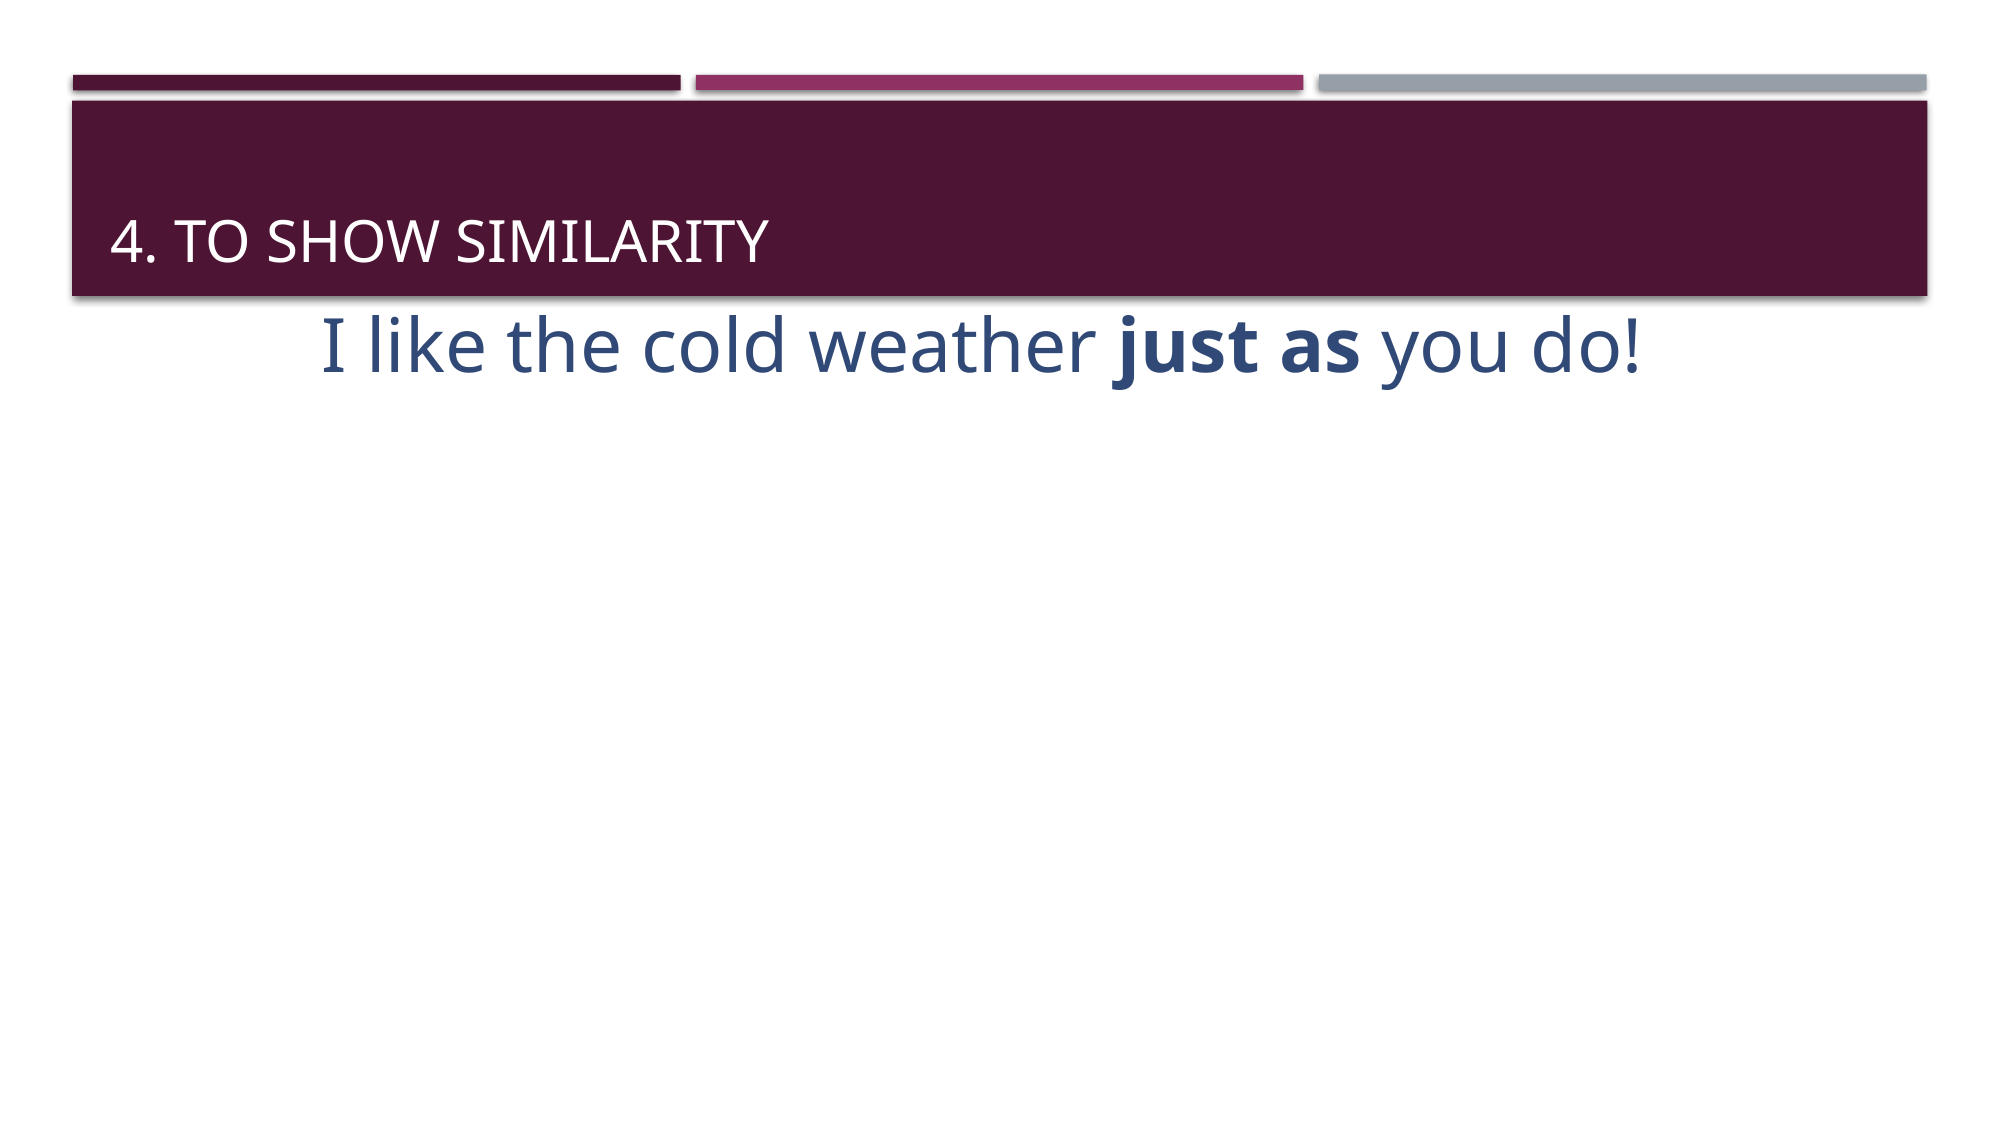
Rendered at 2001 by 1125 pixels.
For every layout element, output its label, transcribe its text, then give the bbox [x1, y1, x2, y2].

text_box I like the cold weather just as you do! [307, 290, 1708, 395]
title 4. To show similarity [95, 115, 1905, 282]
